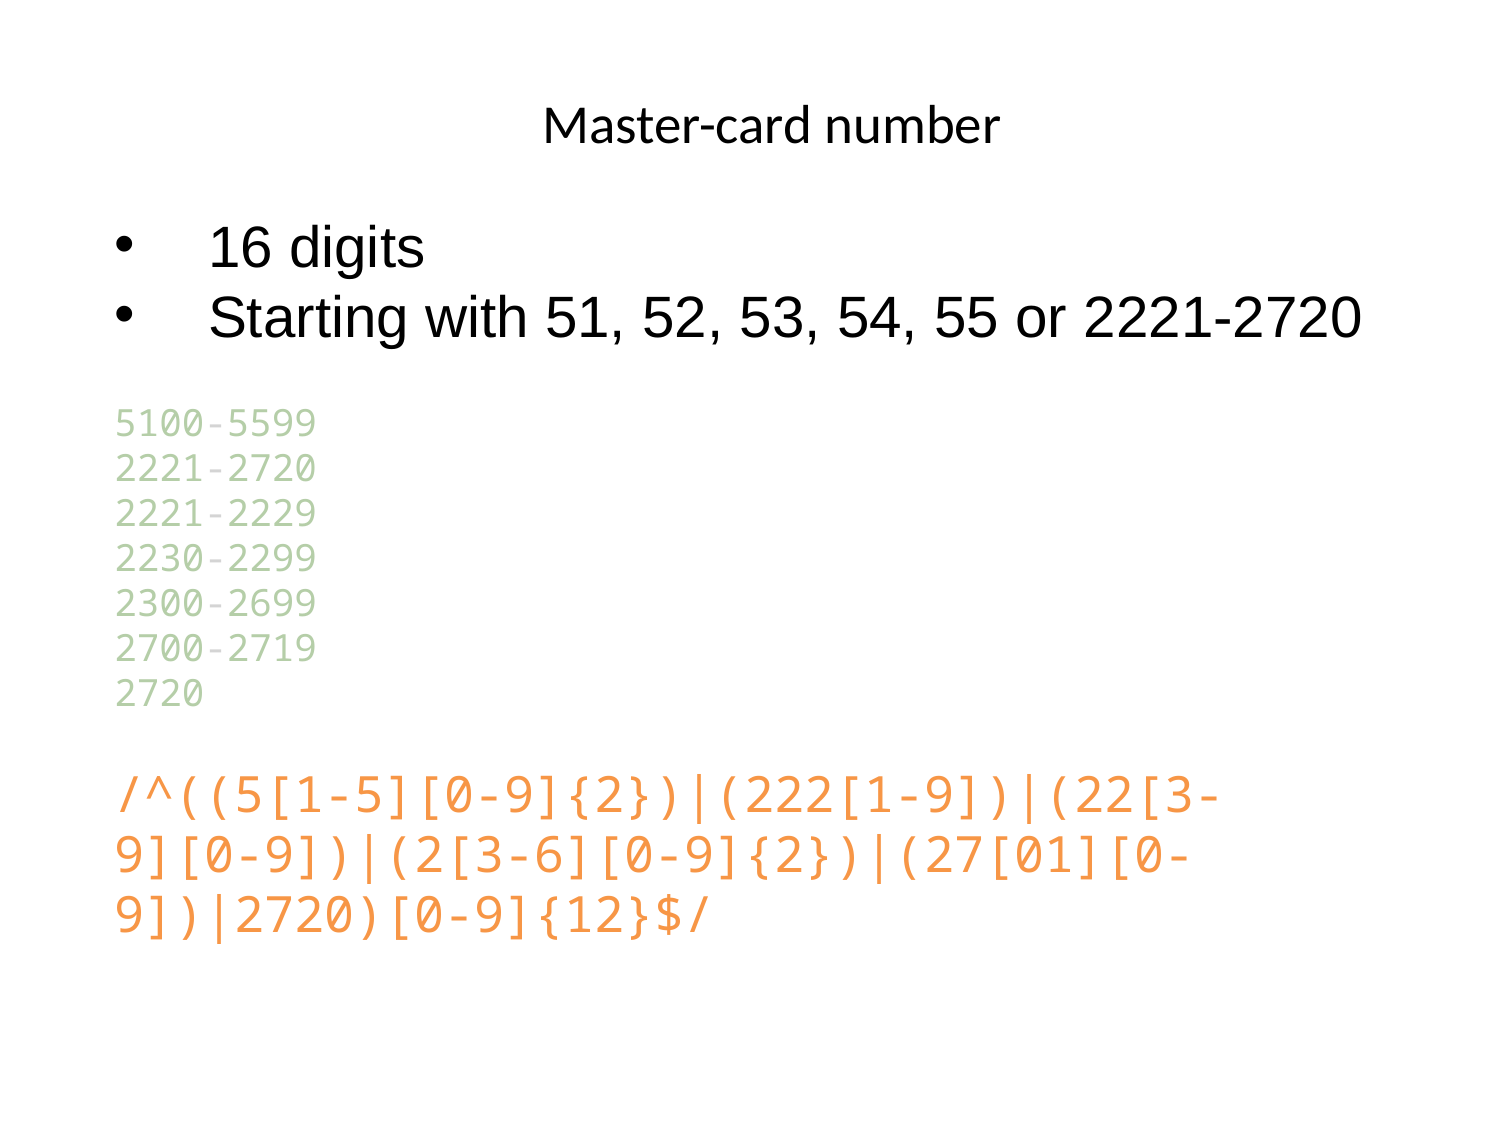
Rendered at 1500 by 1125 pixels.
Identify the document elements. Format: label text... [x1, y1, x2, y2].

text_box 16 digits Starting with 51, 52, 53, 54, 55 or 2221-2720 [99, 201, 1401, 357]
text_box /^((5[1-5][0-9]{2})|(222[1-9])|(22[3-9][0-9])|(2[3-6][0-9]{2})|(27[01][0-9])|2720)[0-9]{12}$/ [99, 755, 1288, 977]
text_box 5100-5599 2221-2720 2221-2229 2230-2299 2300-2699 2700-2719 2720 [99, 392, 850, 722]
title Master-card number [254, 80, 1202, 163]
